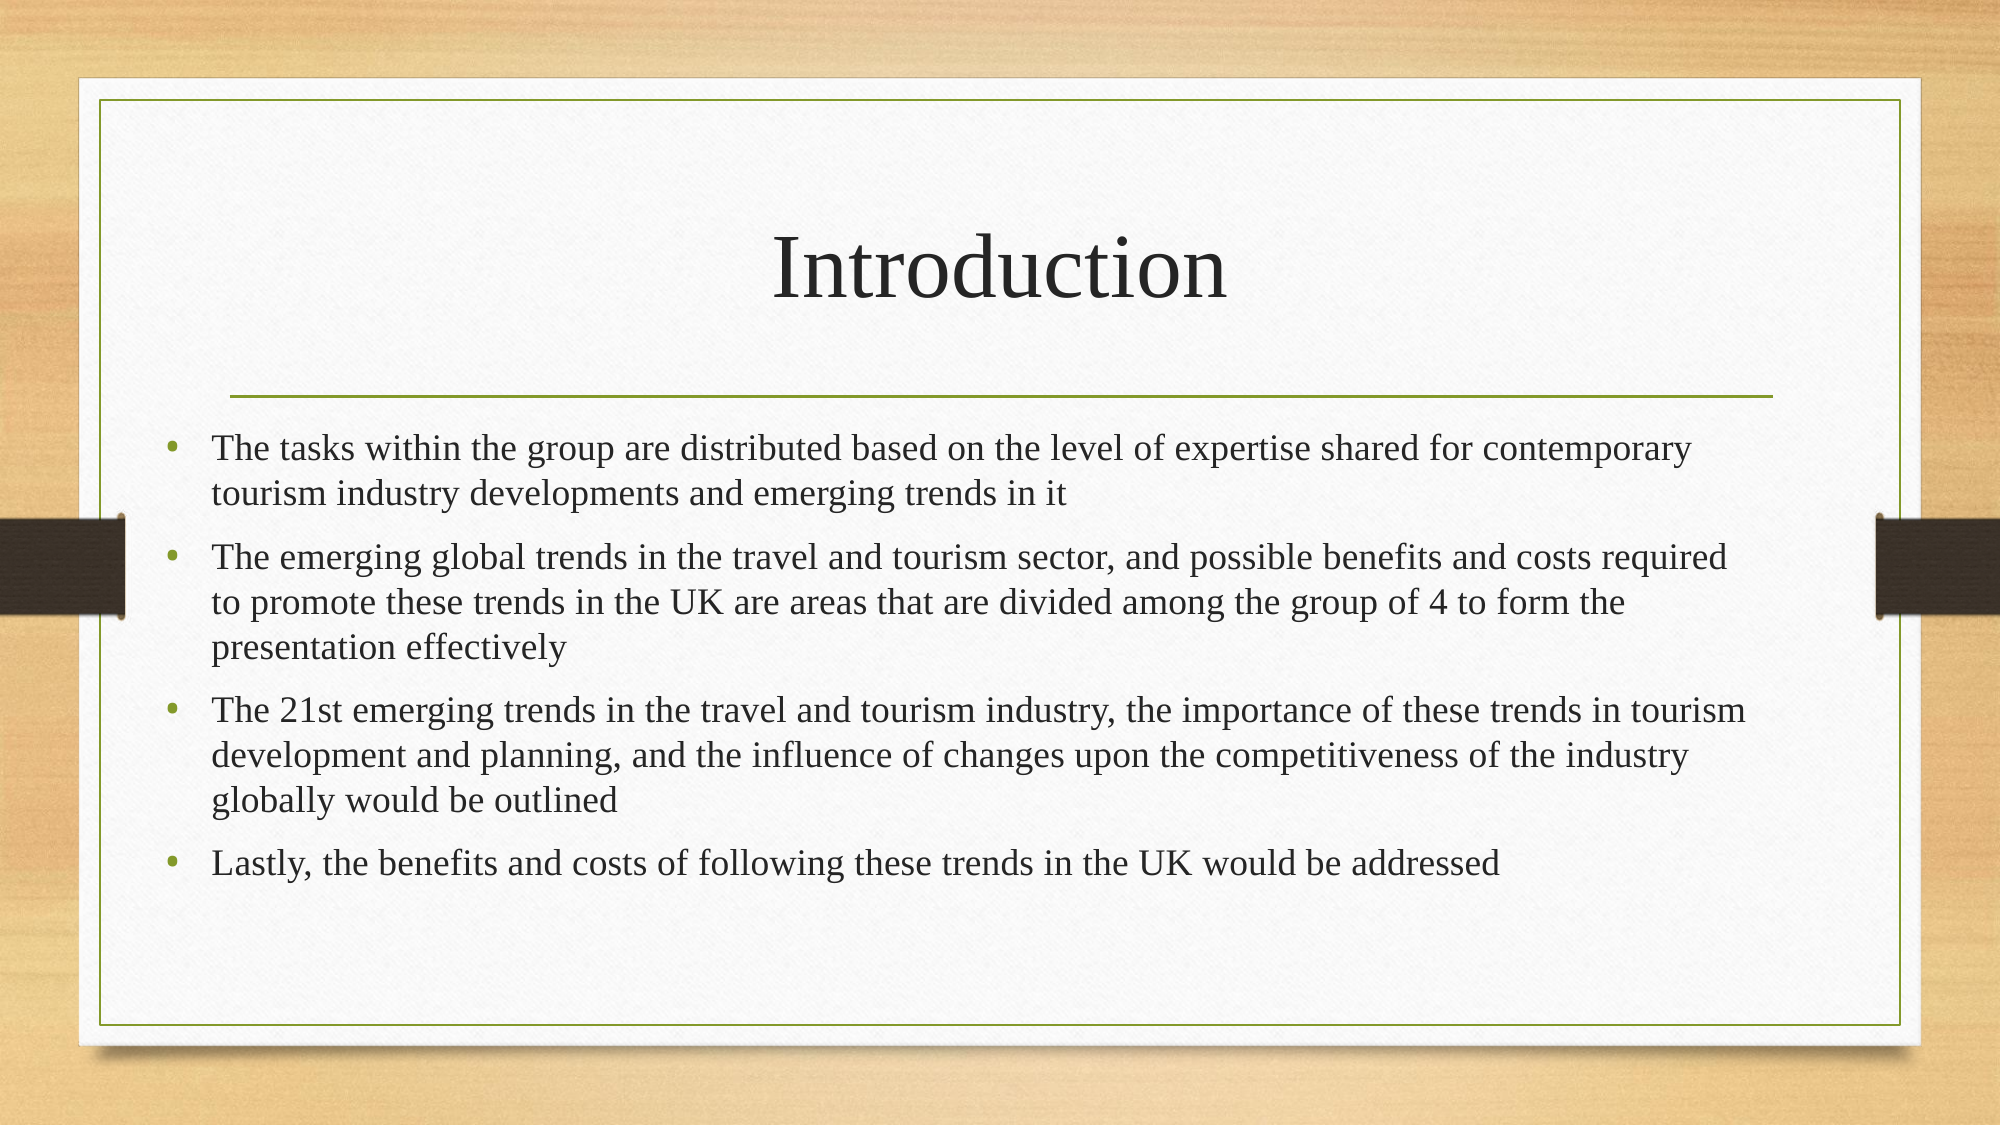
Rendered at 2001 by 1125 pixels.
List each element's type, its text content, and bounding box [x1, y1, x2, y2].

text_box The tasks within the group are distributed based on the level of expertise shared for contemporary tourism industry developments and emerging trends in it The emerging global trends in the travel and tourism sector, and possible benefits and costs required to promote these trends in the UK are areas that are divided among the group of 4 to form the presentation effectively The 21st emerging trends in the travel and tourism industry, the importance of these trends in tourism development and planning, and the influence of changes upon the competitiveness of the industry globally would be outlined Lastly, the benefits and costs of following these trends in the UK would be addressed [162, 404, 1763, 947]
title Introduction [769, 203, 1233, 395]
picture [0, 0, 2000, 1125]
